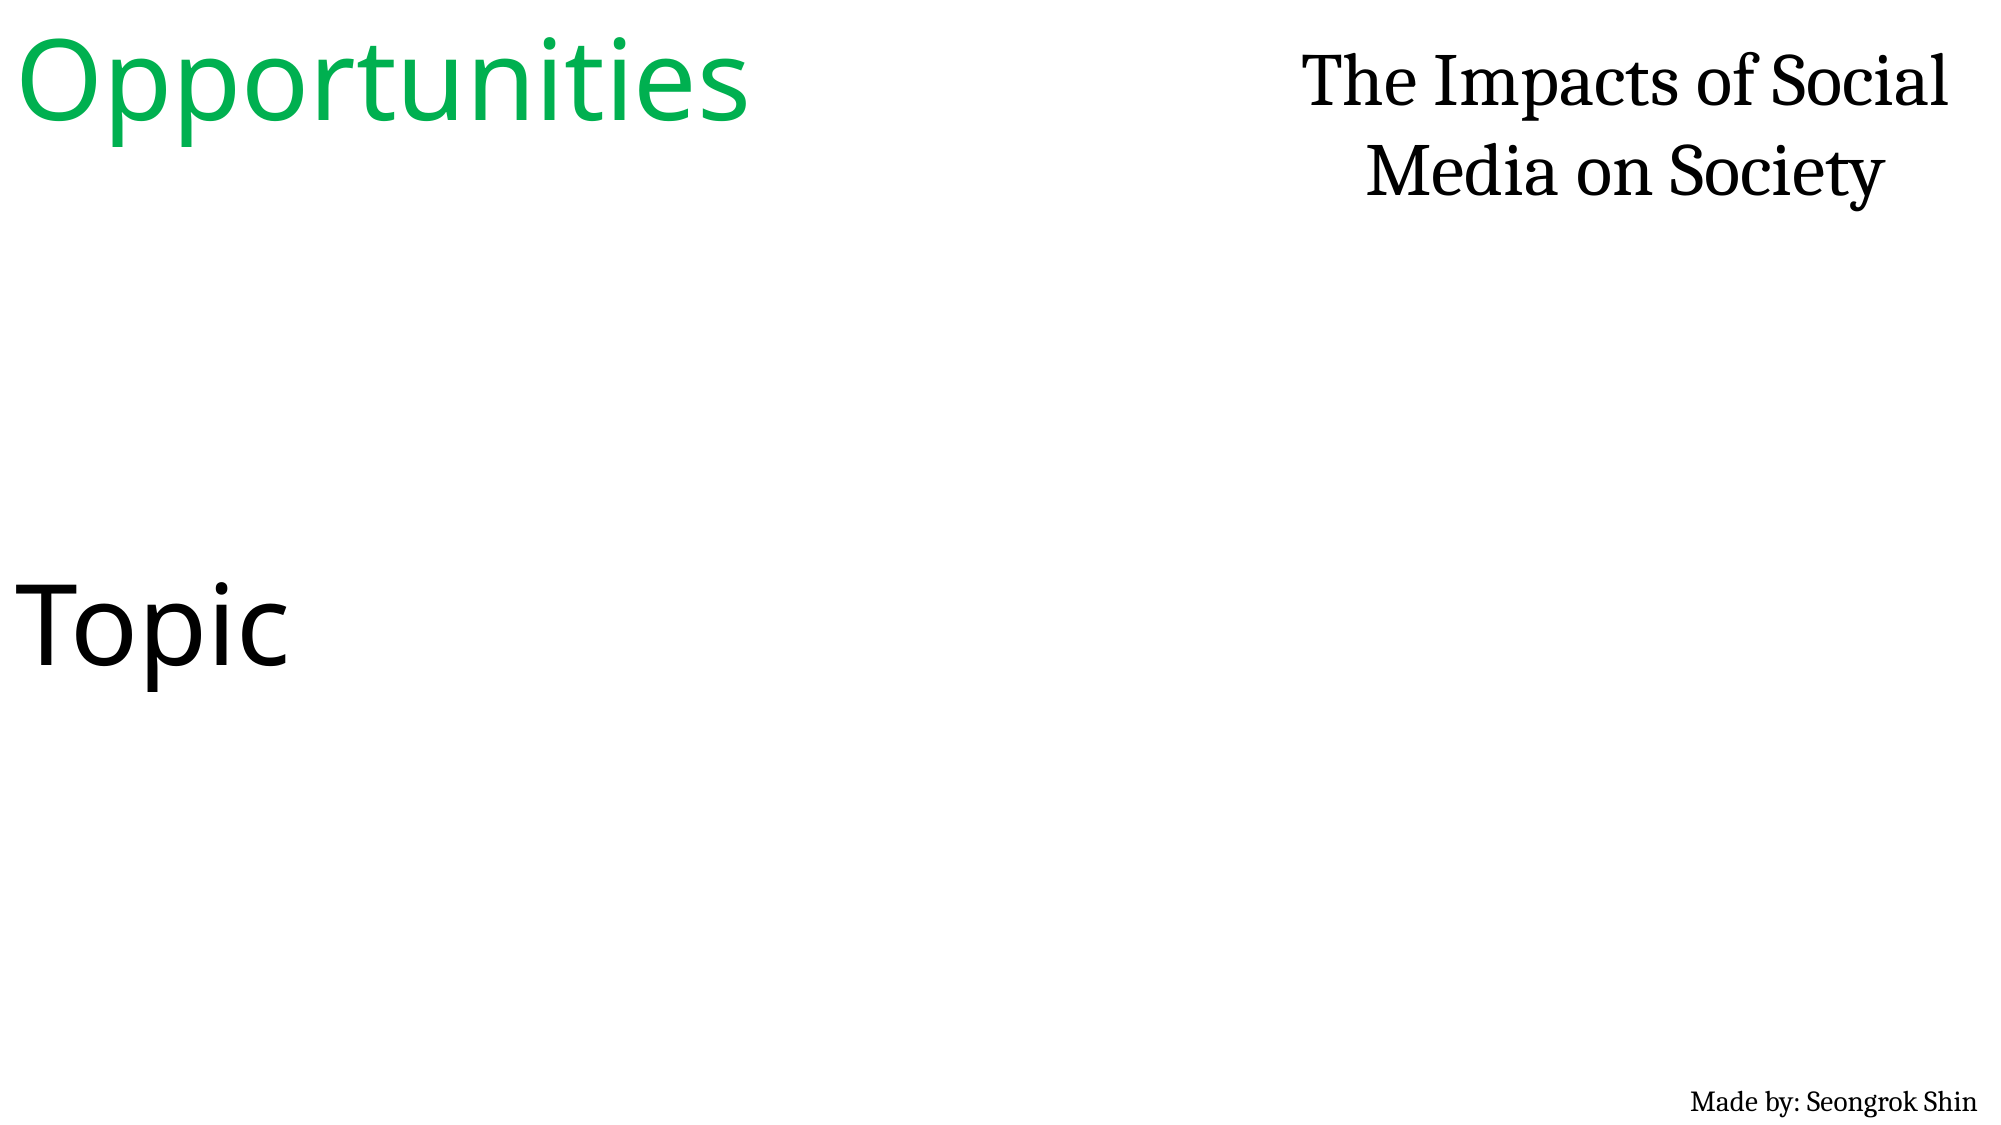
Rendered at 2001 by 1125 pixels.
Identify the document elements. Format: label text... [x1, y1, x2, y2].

text_box The Impacts of Social Media on Society [1251, 22, 2000, 218]
text_box Made by: Seongrok Shin [1675, 1074, 1994, 1125]
text_box Opportunities [0, 0, 767, 150]
text_box Topic [0, 544, 306, 695]
